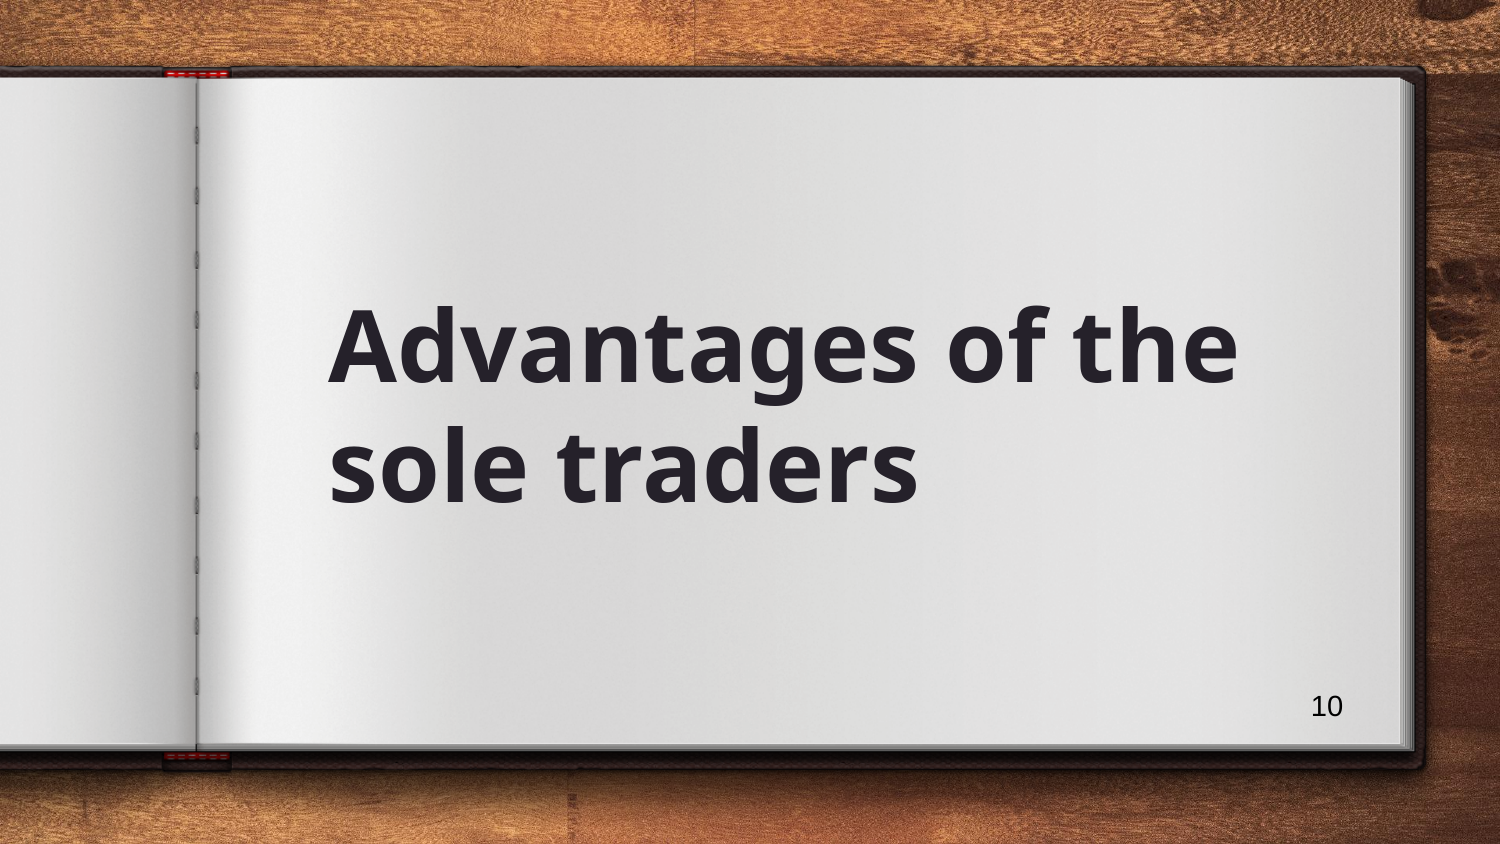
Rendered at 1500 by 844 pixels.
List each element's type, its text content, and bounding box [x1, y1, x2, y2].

picture [0, 0, 1500, 844]
slide_number 10 [1295, 672, 1386, 737]
title Advantages of the sole traders [313, 347, 1266, 538]
